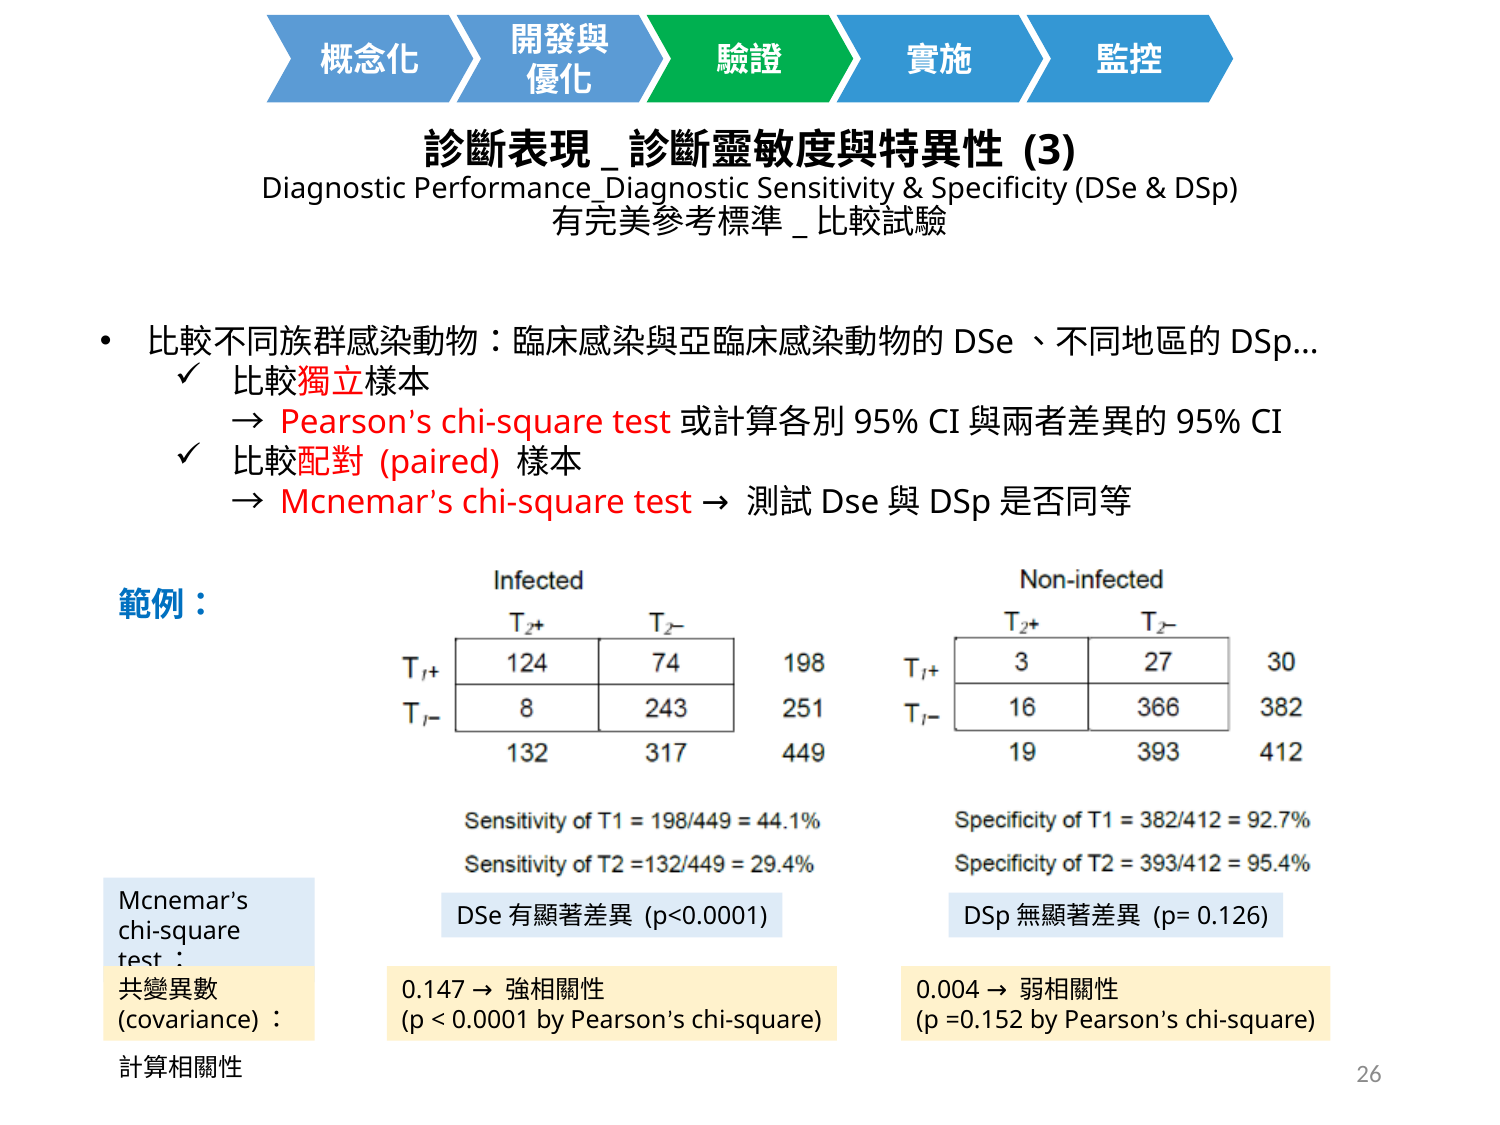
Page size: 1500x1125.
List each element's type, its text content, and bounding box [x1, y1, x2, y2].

text_box 診斷表現_診斷靈敏度與特異性 (3) Diagnostic Performance_Diagnostic Sensitivity & Specificity (DSe & DSp) 有完美參考標準_比較試驗 [103, 102, 1397, 268]
picture [896, 546, 1336, 892]
text_box 範例： [103, 576, 315, 631]
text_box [266, 10, 1234, 107]
text_box Mcnemar’s chi-square test： [103, 877, 315, 966]
text_box 計算相關性 [103, 1043, 315, 1089]
text_box 比較不同族群感染動物：臨床感染與亞臨床感染動物的DSe、不同地區的DSp… 比較獨立樣本 → Pearson’s chi-square test或計算各別95% CI與兩者差異的95% CI 比較配對 (paired) 樣本 → Mcnemar’s chi-square test → 測試Dse與DSp是否同等 [85, 313, 1415, 528]
text_box DSe有顯著差異 (p<0.0001) [441, 893, 783, 938]
text_box 0.004 → 弱相關性 (p =0.152 by Pearson’s chi-square) [901, 966, 1331, 1041]
text_box 0.147 → 強相關性 (p < 0.0001 by Pearson’s chi-square) [386, 966, 837, 1041]
text_box 共變異數(covariance)： [103, 966, 315, 1041]
text_box DSp無顯著差異 (p= 0.126) [948, 892, 1284, 938]
picture [386, 547, 838, 893]
slide_number 26 [1059, 1042, 1397, 1103]
